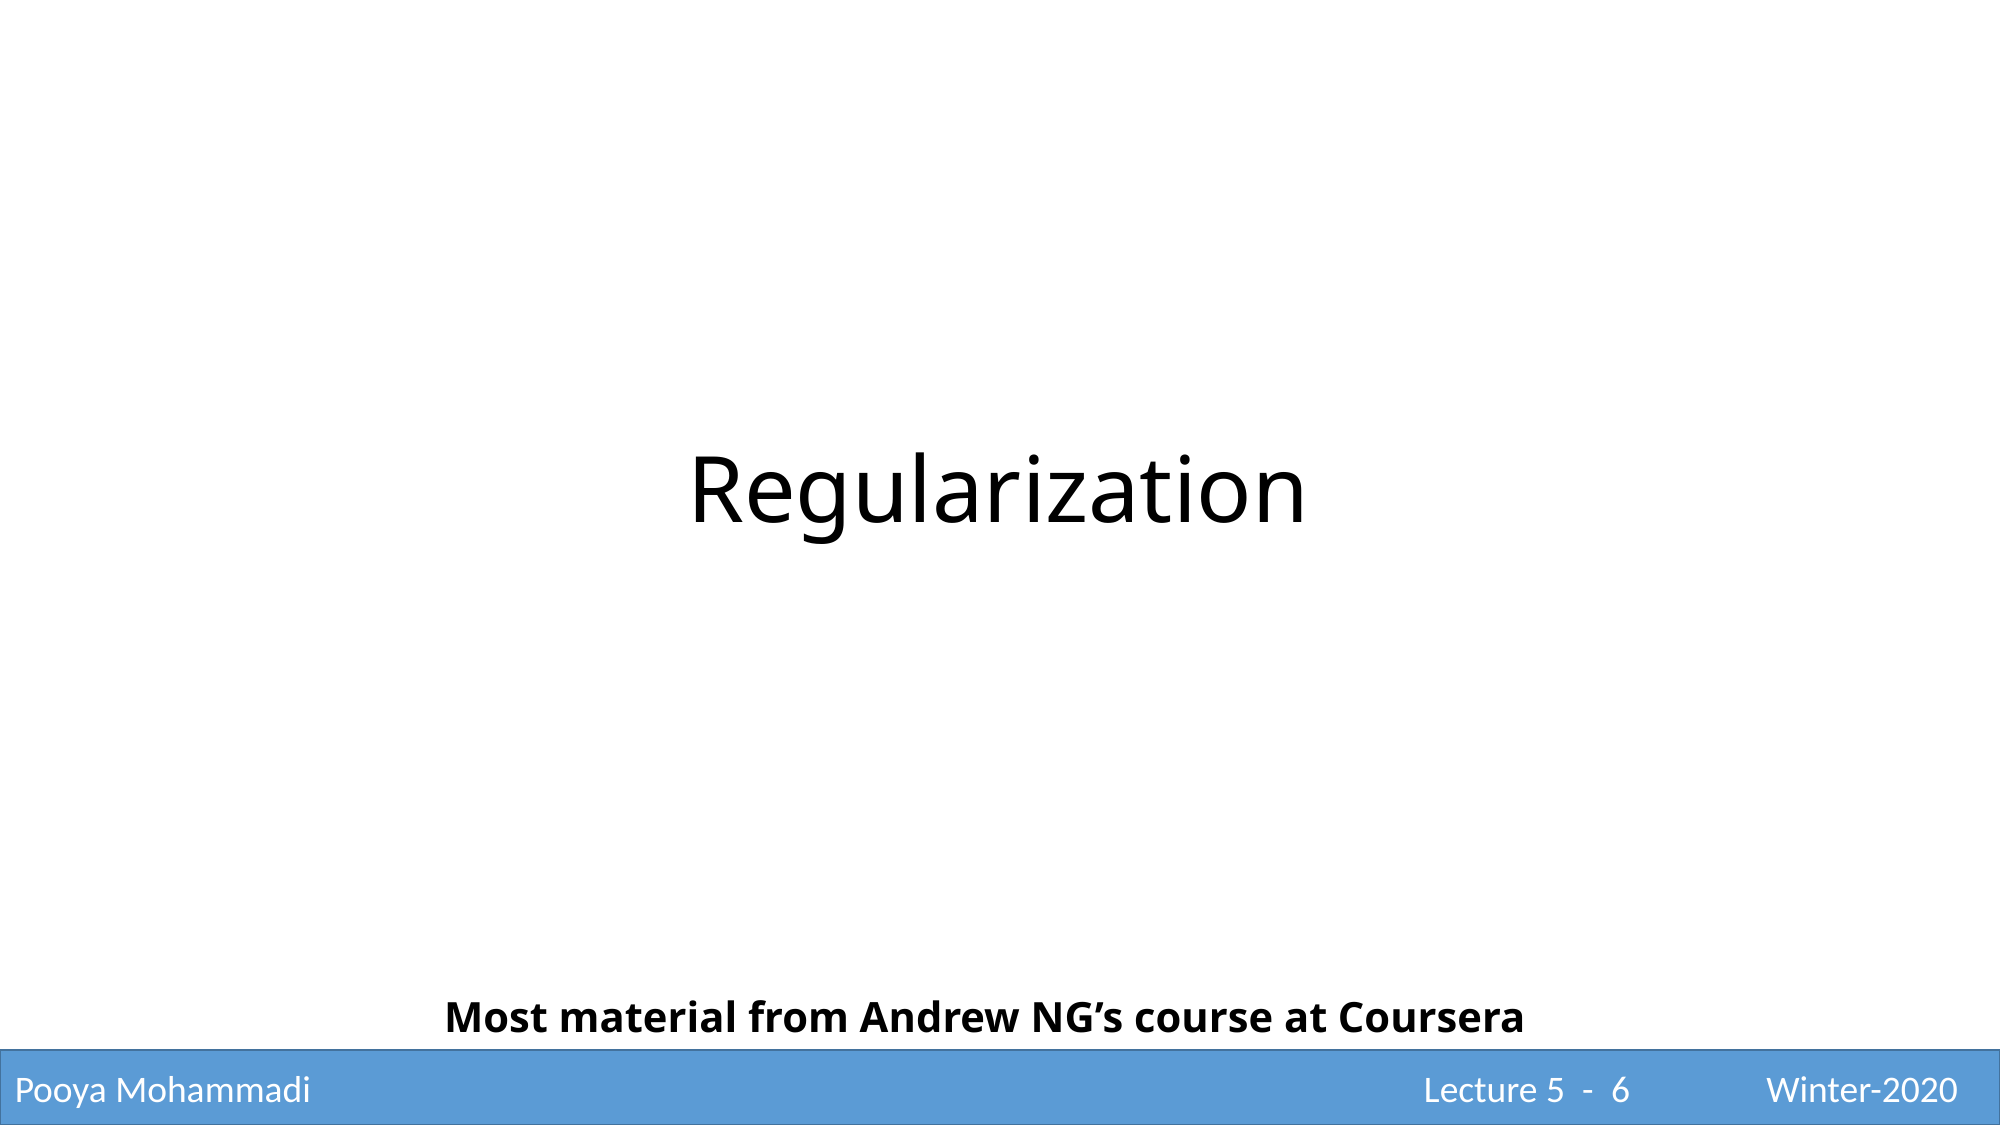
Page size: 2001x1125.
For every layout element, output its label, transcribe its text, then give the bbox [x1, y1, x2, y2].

text_box Regularization [31, 423, 1966, 548]
text_box Pooya Mohammadi Lecture 5 - 6 Winter-2020 [0, 1049, 2000, 1125]
text_box Most material from Andrew NG’s course at Coursera [178, 983, 1792, 1049]
